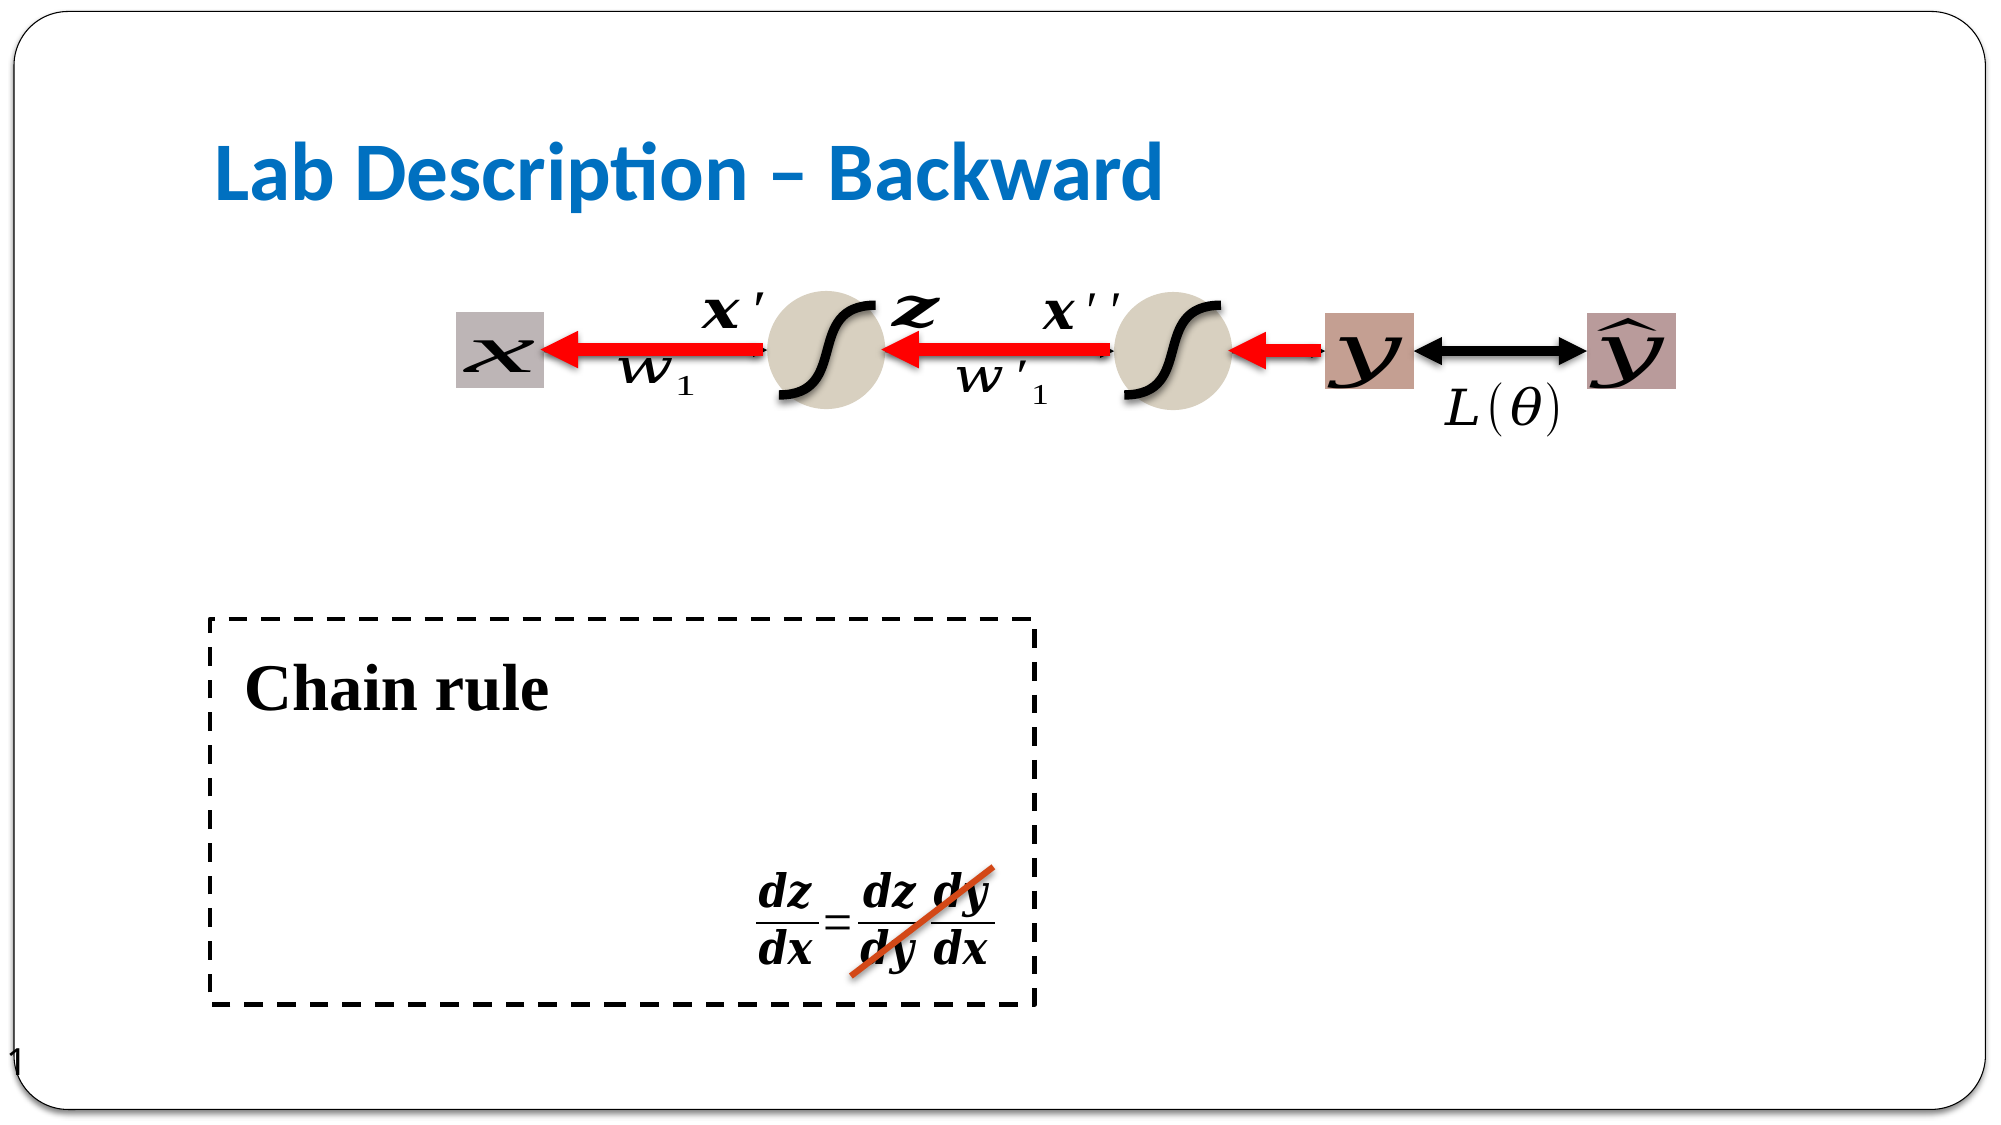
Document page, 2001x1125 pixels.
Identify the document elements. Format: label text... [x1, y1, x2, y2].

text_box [782, 301, 873, 399]
text_box [1222, 318, 1233, 353]
text_box [1154, 408, 1193, 412]
text_box [209, 618, 1036, 1005]
text_box [877, 319, 886, 349]
text_box [1143, 290, 1204, 299]
text_box [1113, 321, 1121, 381]
text_box [877, 358, 886, 383]
text_box [794, 289, 858, 299]
title Lab Description – Backward [200, 45, 1900, 233]
text_box [766, 317, 776, 383]
text_box [1222, 354, 1233, 386]
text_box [850, 866, 994, 977]
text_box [1127, 301, 1218, 399]
